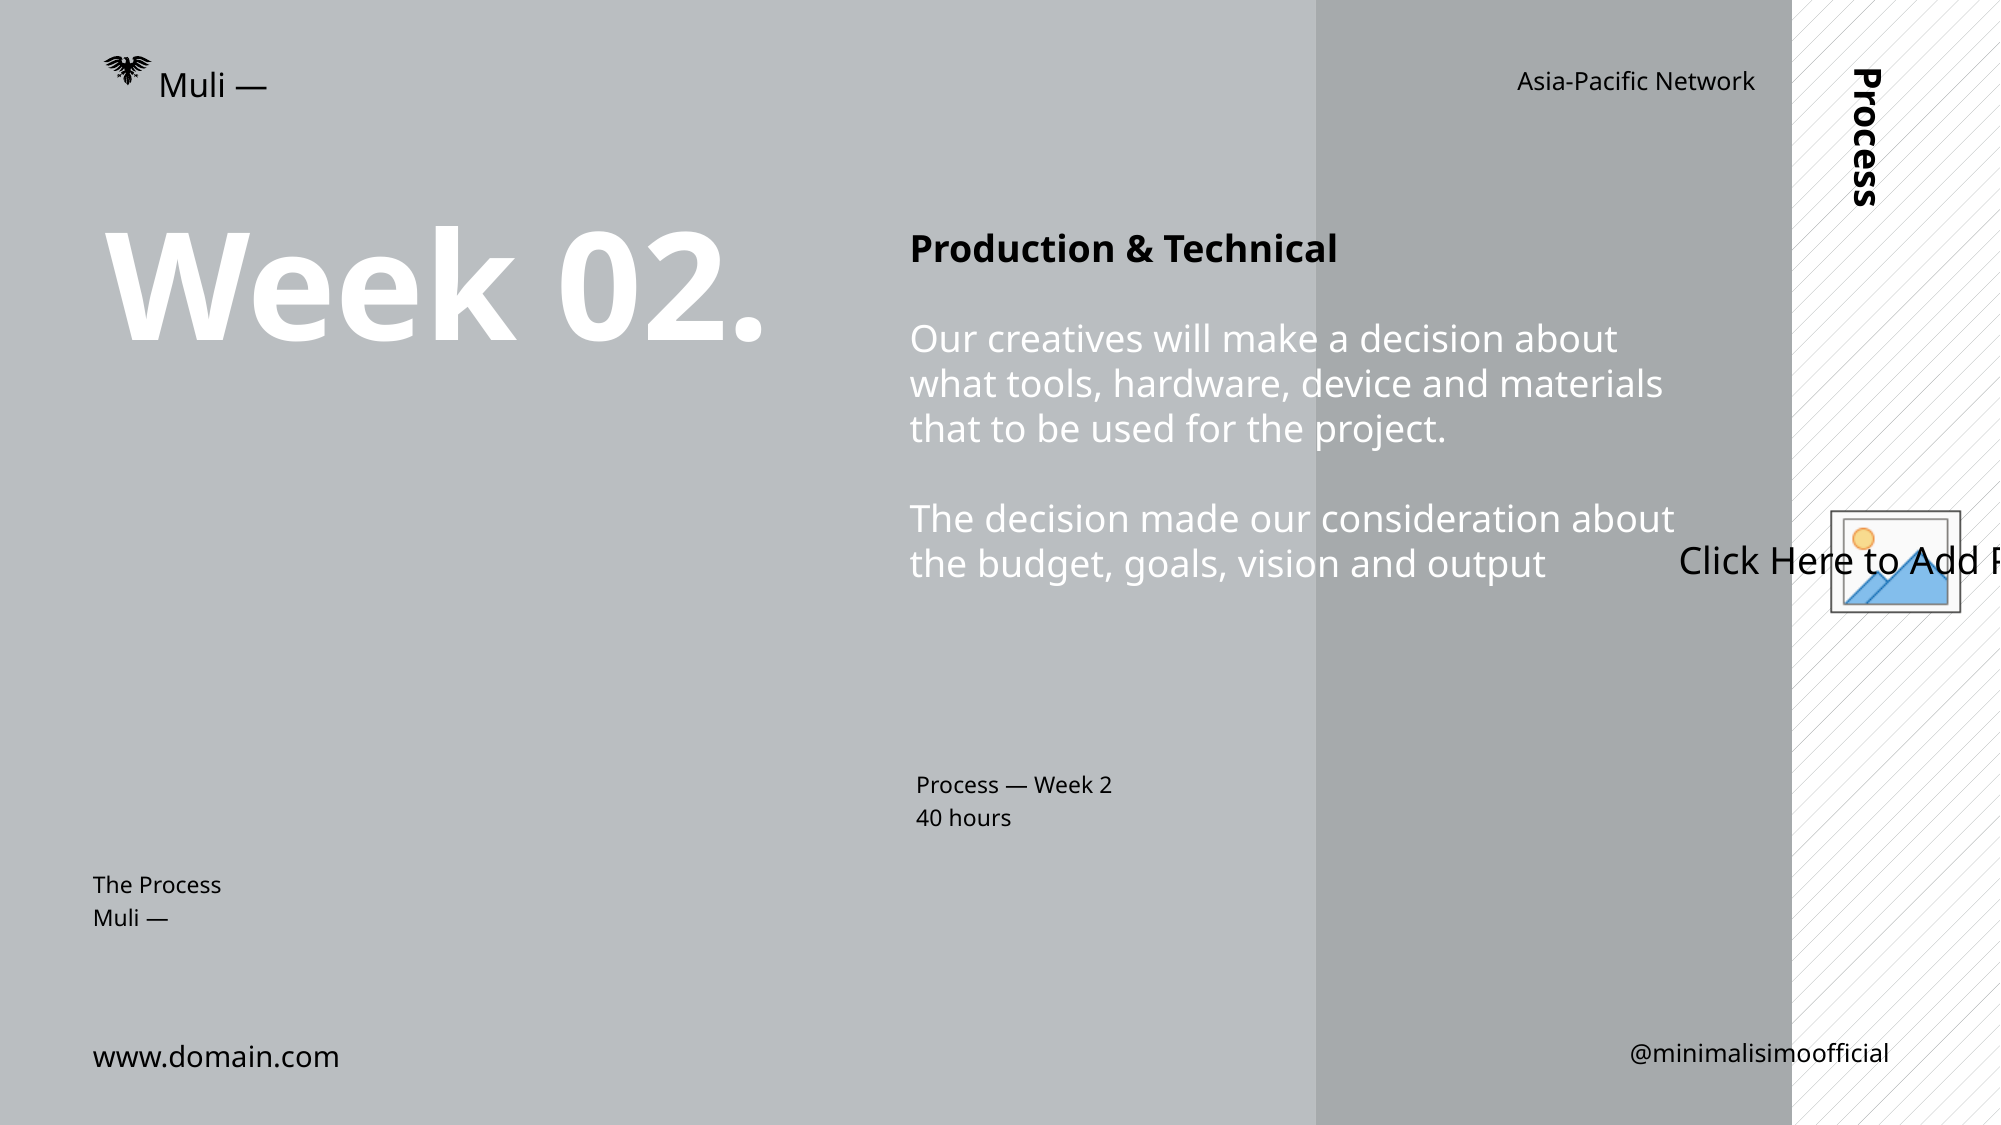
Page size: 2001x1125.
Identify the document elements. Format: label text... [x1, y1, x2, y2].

text_box [103, 56, 143, 86]
text_box Process — Week 2 40 hours [901, 757, 1488, 839]
text_box Asia-Pacific Network [1183, 43, 1771, 103]
text_box @minimalisimoofficial [1318, 1015, 1791, 1075]
picture [1791, 0, 2000, 1125]
text_box Production & Technical Our creatives will make a decision about what tools, hardware, device and materials that to be used for the project. The decision made our consideration about the budget, goals, vision and output [894, 217, 1694, 592]
text_box www.domain.com [78, 1013, 665, 1081]
text_box Muli — [143, 36, 457, 112]
text_box The Process Muli — [78, 857, 665, 939]
text_box Week 02. [90, 183, 1030, 378]
